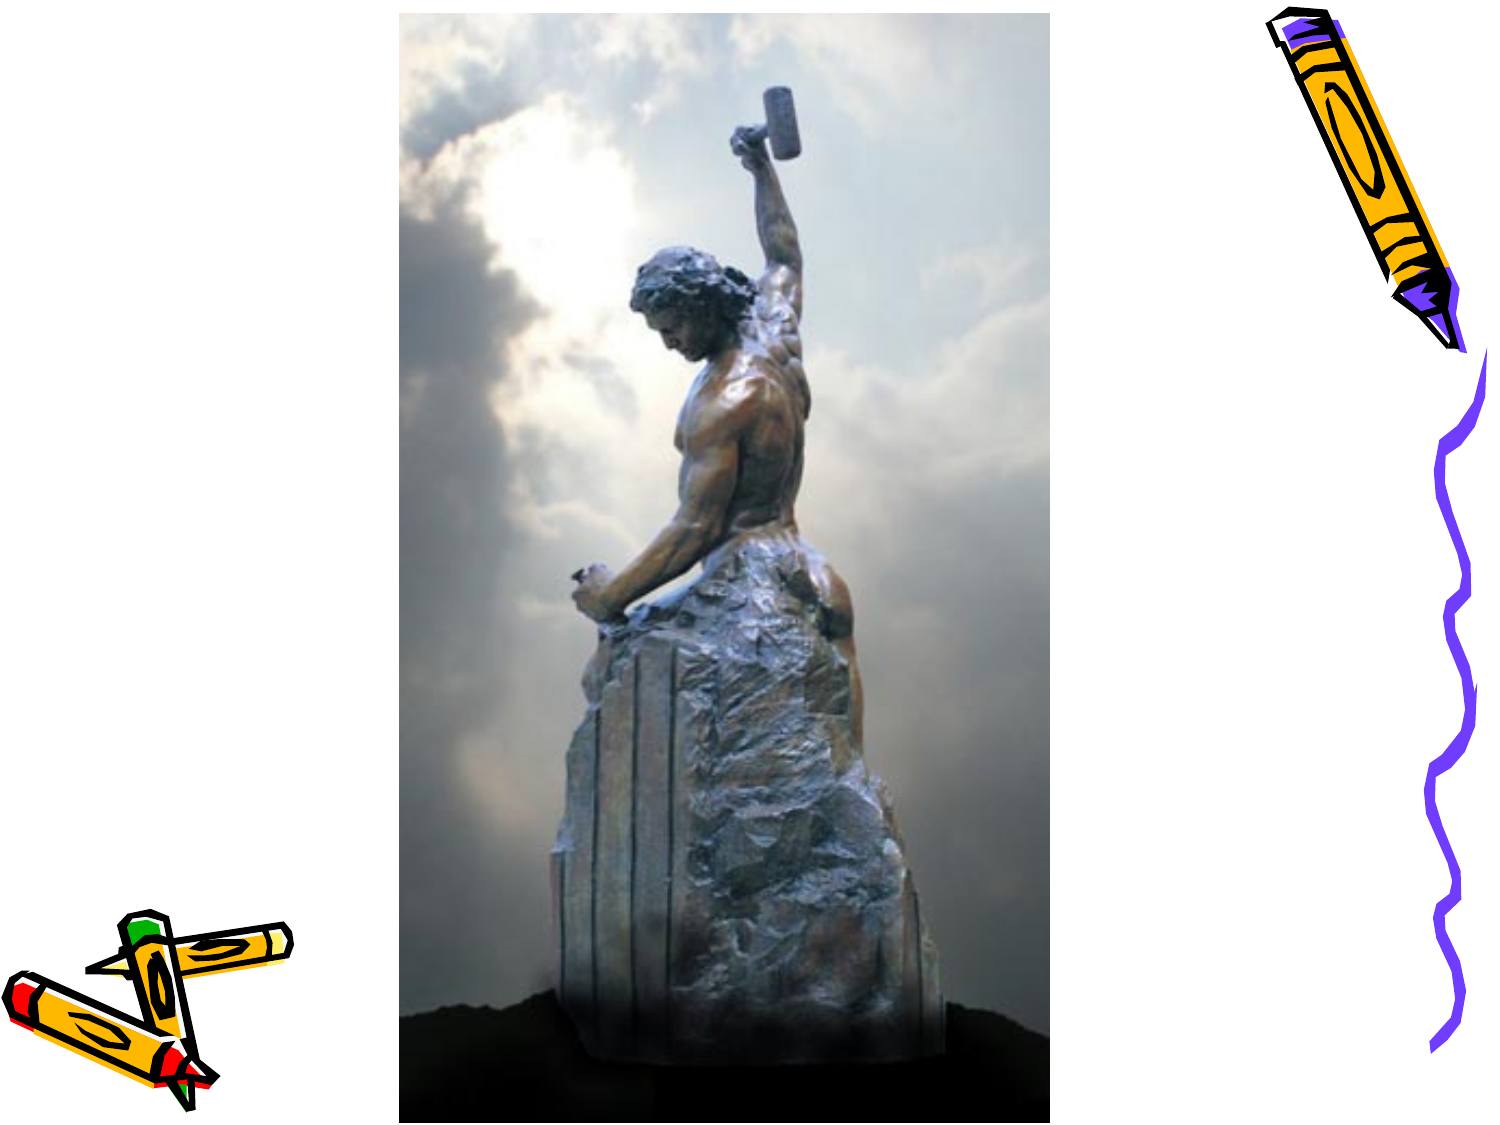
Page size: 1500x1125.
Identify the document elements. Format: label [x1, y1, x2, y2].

list [399, 13, 1051, 1123]
